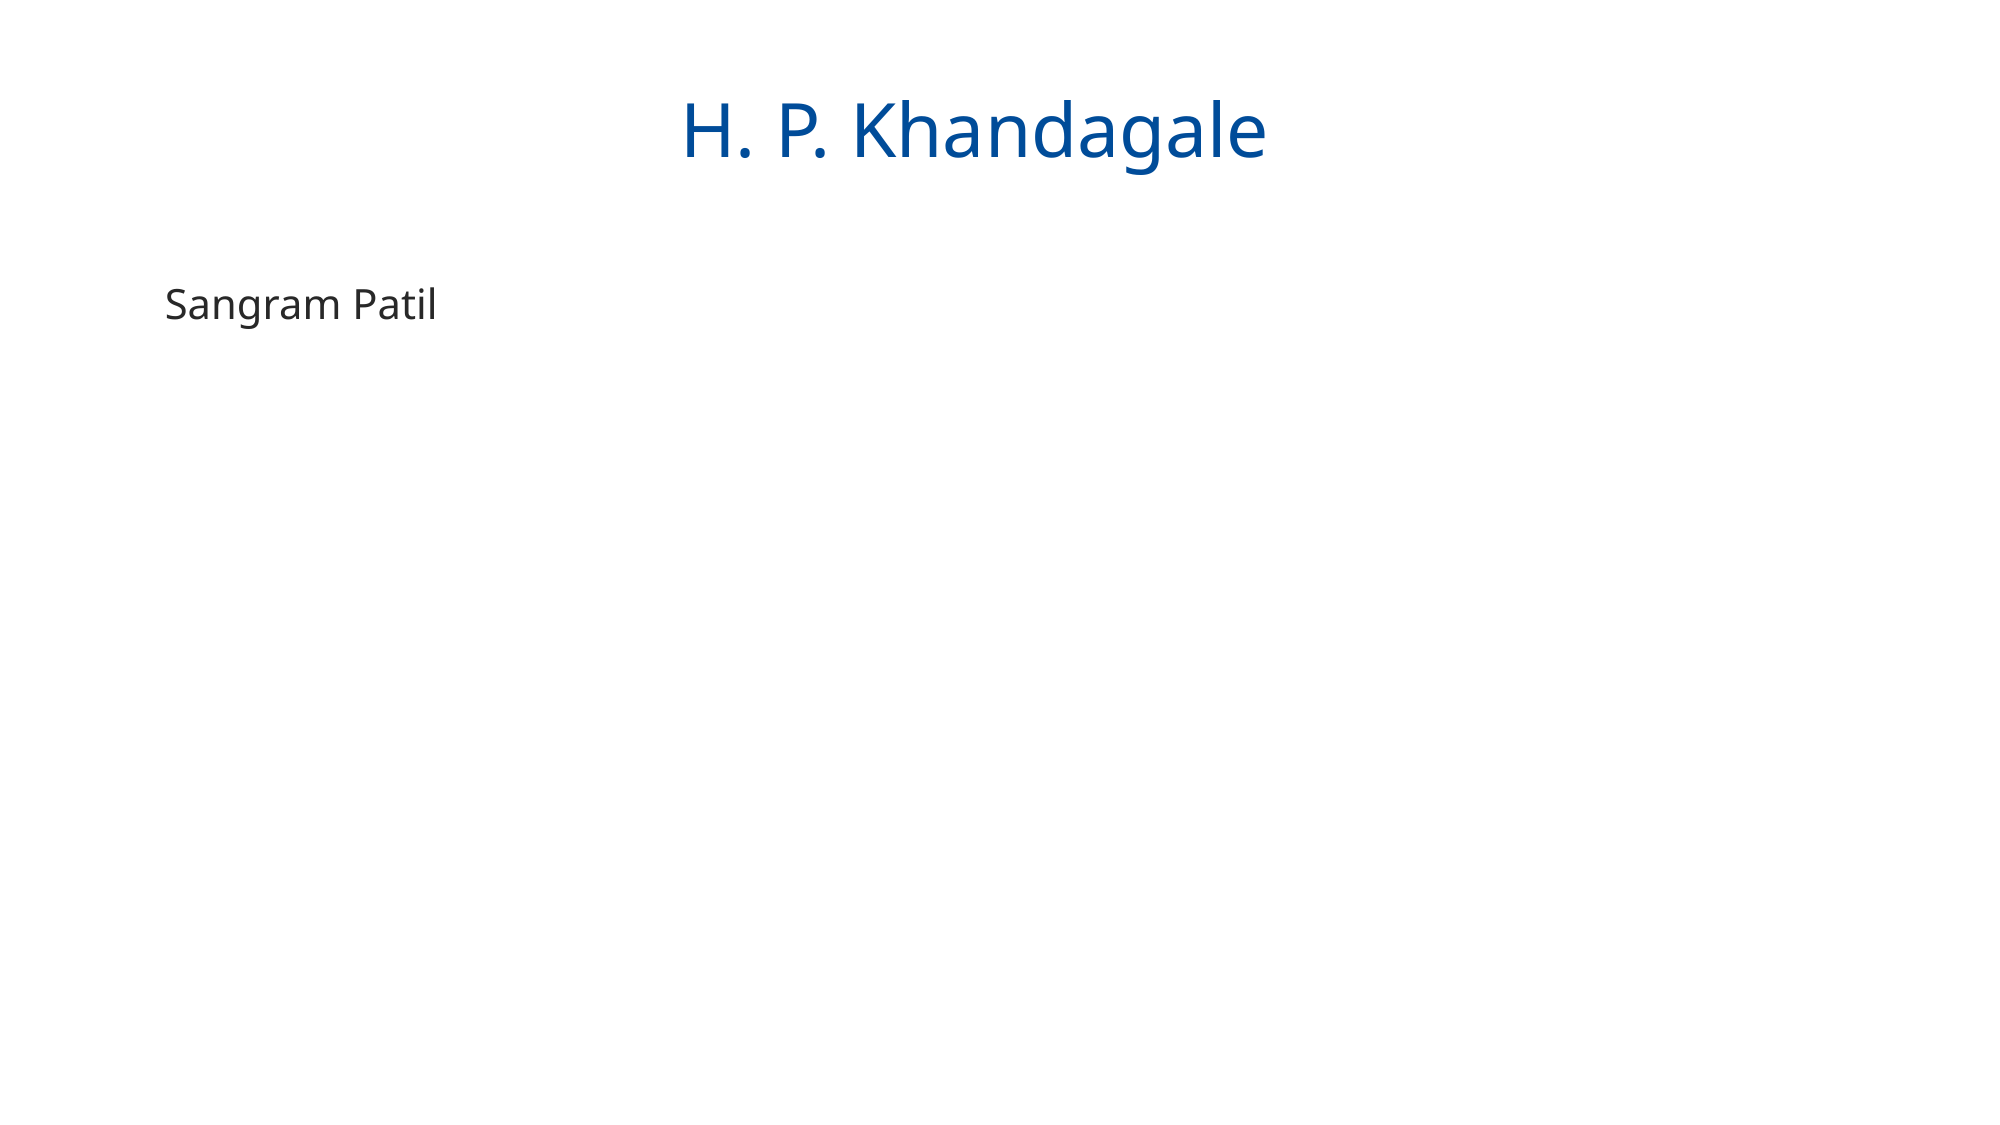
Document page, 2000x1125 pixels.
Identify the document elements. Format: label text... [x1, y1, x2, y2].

text_box Sangram Patil [149, 224, 1800, 335]
text_box H. P. Khandagale [665, 74, 1285, 180]
